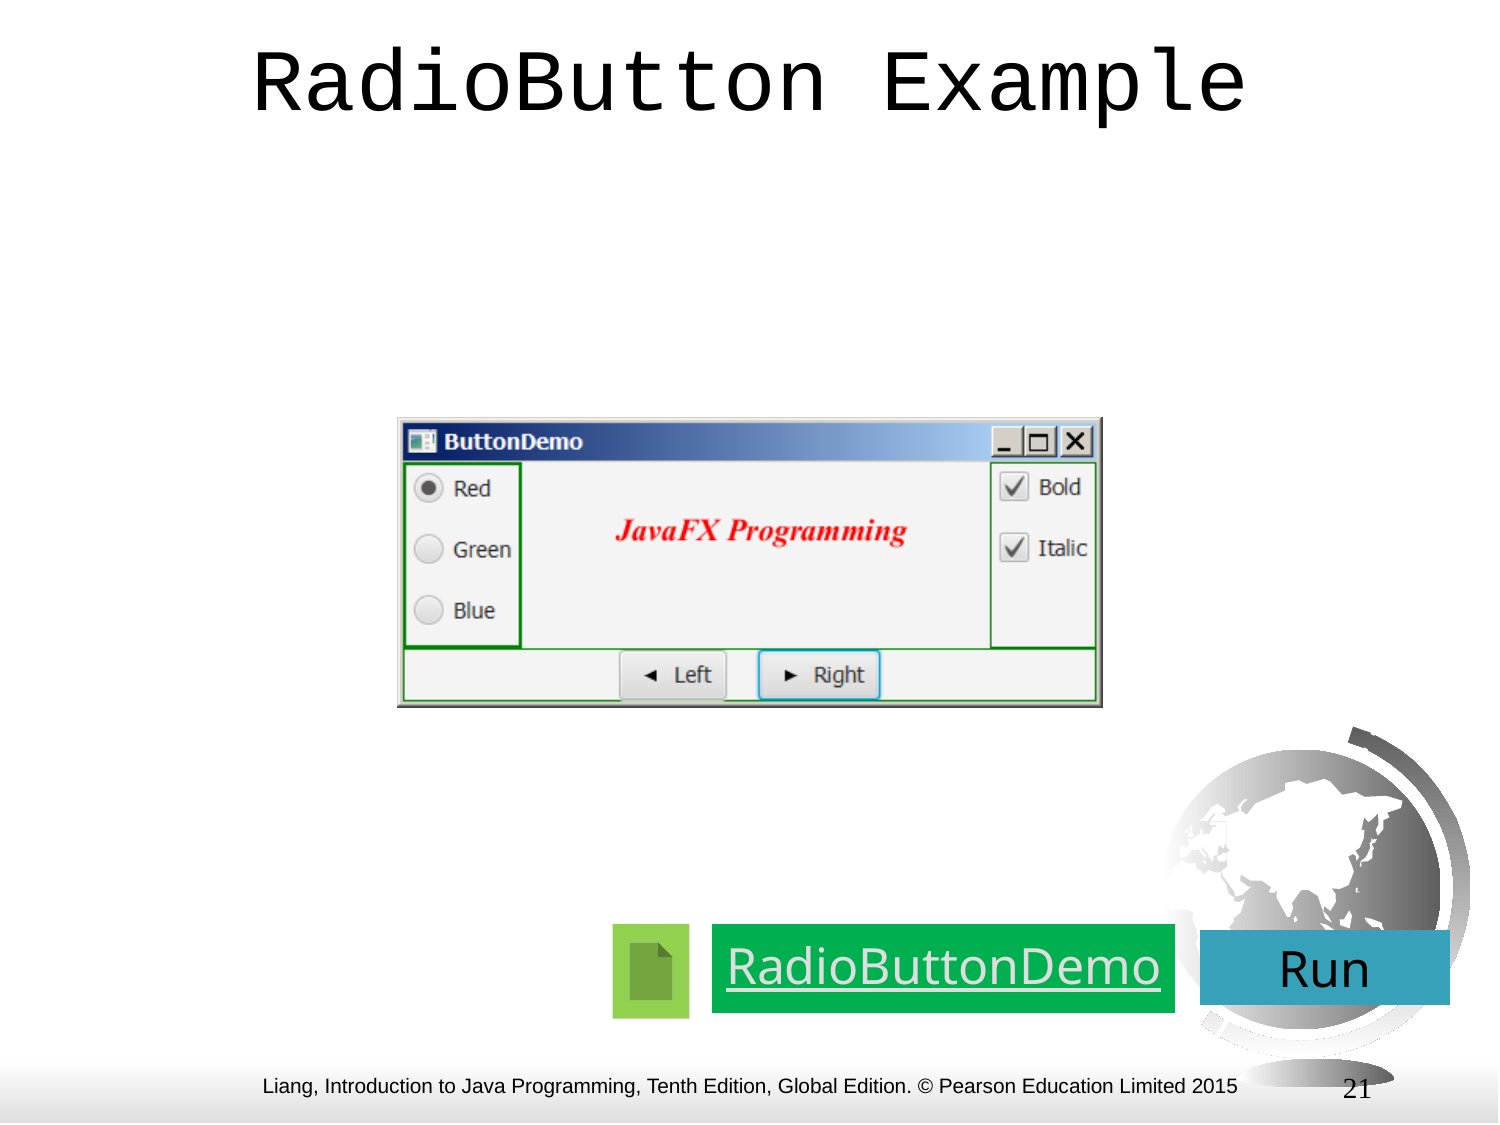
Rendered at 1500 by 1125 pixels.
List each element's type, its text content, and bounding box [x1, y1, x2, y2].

slide_number 21 [1074, 1049, 1388, 1125]
text_box Run [1200, 929, 1450, 1005]
text_box [612, 923, 690, 1019]
text_box RadioButtonDemo [712, 923, 1175, 1013]
title RadioButton Example [112, 37, 1388, 113]
picture [397, 417, 1103, 708]
